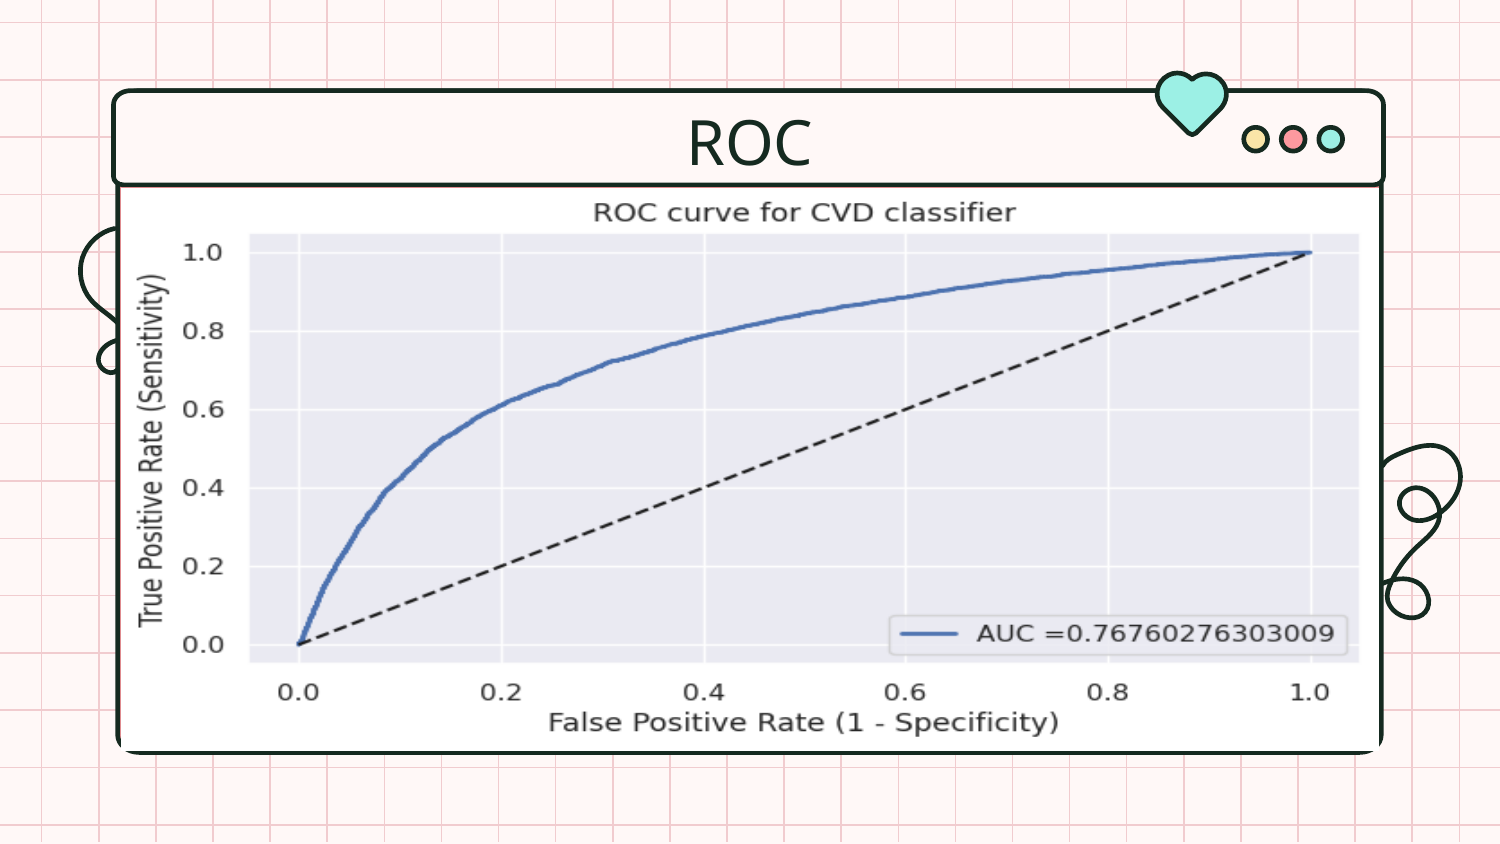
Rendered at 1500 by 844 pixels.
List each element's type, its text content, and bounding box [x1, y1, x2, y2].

picture [115, 188, 1379, 756]
title ROC [361, 73, 1139, 186]
